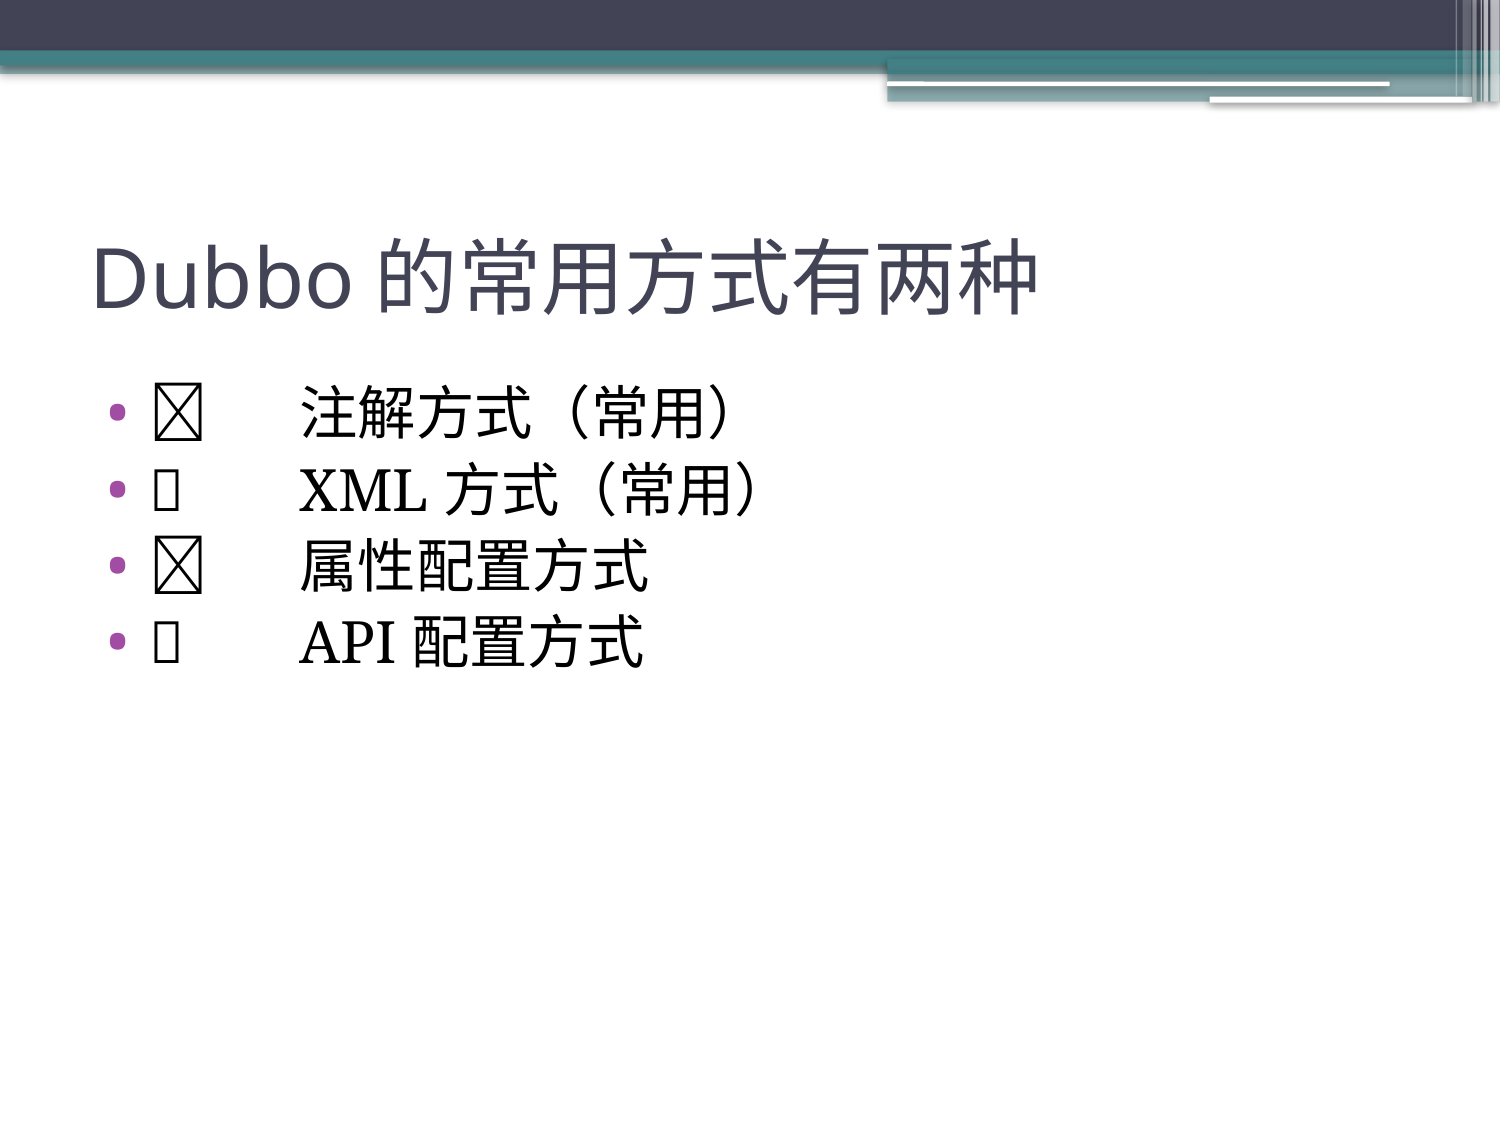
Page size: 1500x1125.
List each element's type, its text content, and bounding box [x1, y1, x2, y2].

list  注解方式（常用）  XML方式（常用）  属性配置方式  API配置方式 [75, 368, 1425, 1079]
title Dubbo的常用方式有两种 [75, 187, 1425, 363]
